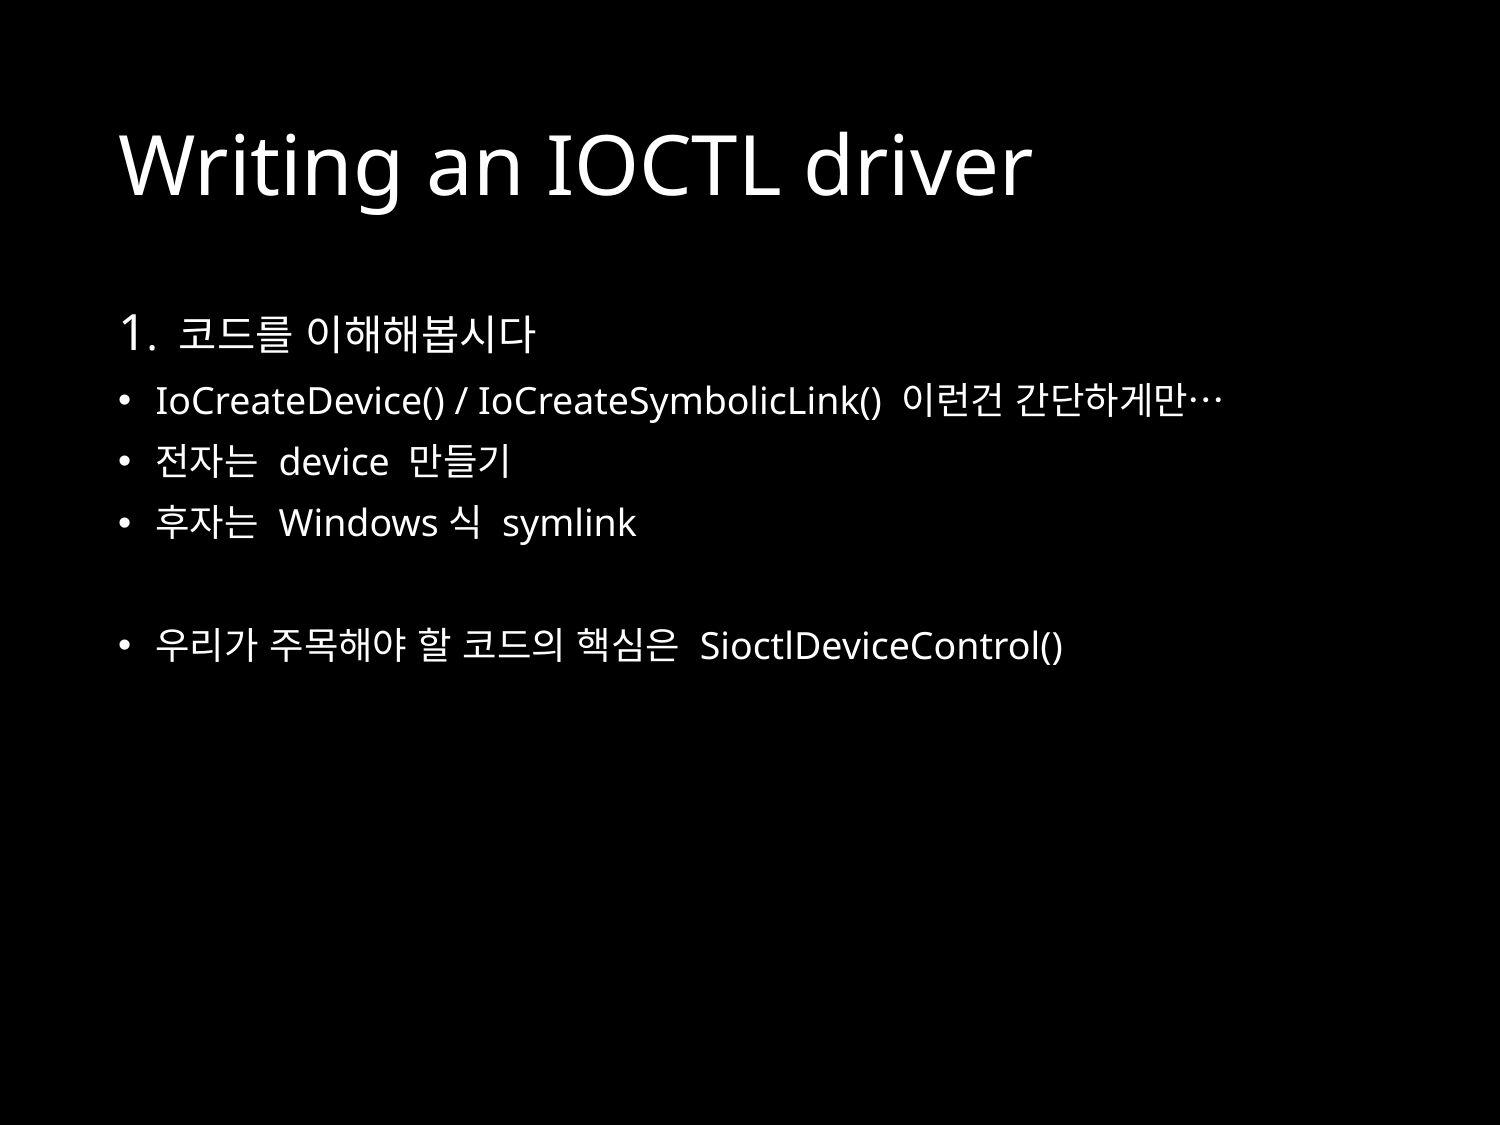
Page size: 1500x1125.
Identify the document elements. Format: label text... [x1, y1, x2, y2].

title Writing an IOCTL driver [103, 59, 1397, 278]
list 1. 코드를 이해해봅시다 IoCreateDevice() / IoCreateSymbolicLink() 이런건 간단하게만… 전자는 device 만들기 후자는 Windows식 symlink 우리가 주목해야 할 코드의 핵심은 SioctlDeviceControl() [103, 299, 1397, 1014]
